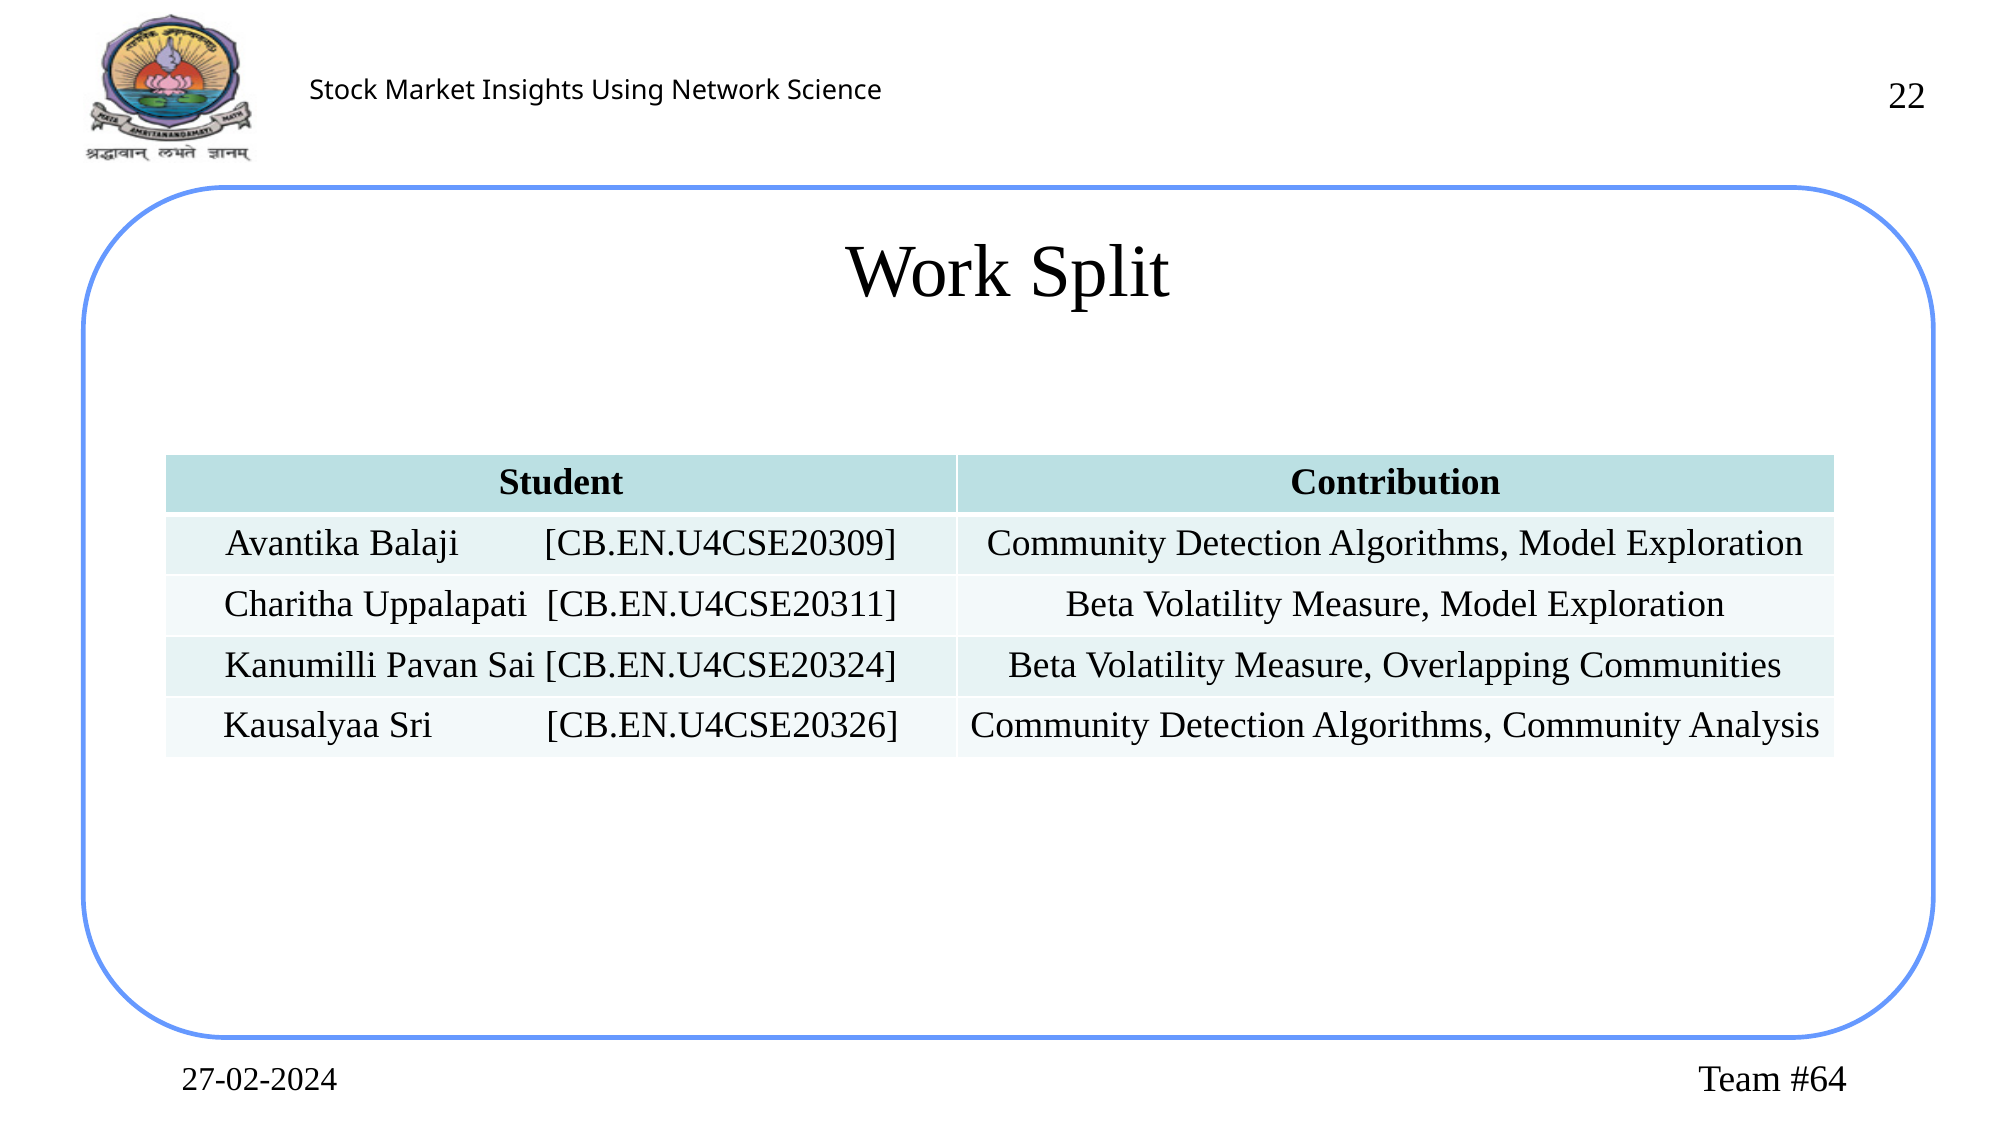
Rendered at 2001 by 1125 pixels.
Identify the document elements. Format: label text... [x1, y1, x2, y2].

table_cell Kanumilli Pavan Sai [CB.EN.U4CSE20324] [166, 637, 956, 696]
slide_number ‹#› [1813, 63, 1934, 731]
table_cell Beta Volatility Measure, Overlapping Communities [958, 637, 1813, 696]
table_cell Charitha Uppalapati [CB.EN.U4CSE20311] [166, 576, 956, 635]
table_cell Community Detection Algorithms, Community Analysis [958, 698, 1834, 757]
title Work Split [216, 200, 1800, 333]
table_cell Beta Volatility Measure, Model Exploration [958, 576, 1813, 635]
table_cell Kausalyaa Sri [CB.EN.U4CSE20326] [166, 698, 956, 757]
picture [83, 12, 257, 163]
table_cell Community Detection Algorithms, Model Exploration [958, 517, 1813, 574]
table_header Contribution [958, 455, 1813, 512]
table_header Student [166, 455, 956, 512]
table_cell Avantika Balaji [CB.EN.U4CSE20309] [166, 517, 956, 574]
